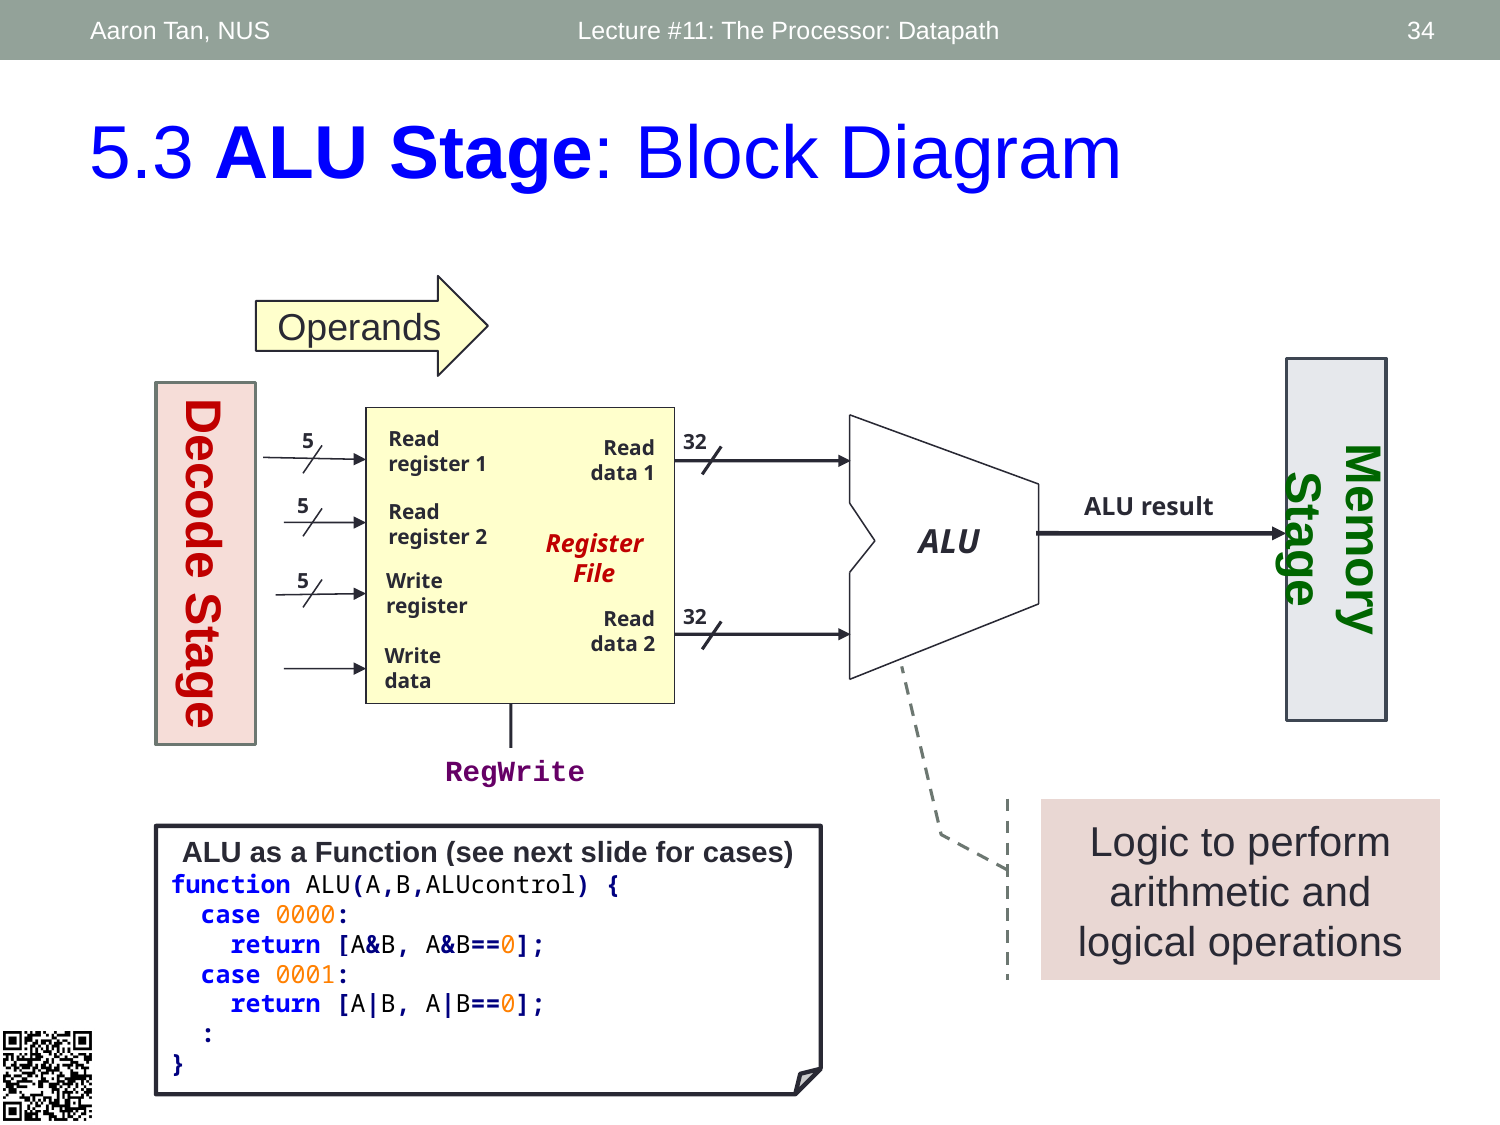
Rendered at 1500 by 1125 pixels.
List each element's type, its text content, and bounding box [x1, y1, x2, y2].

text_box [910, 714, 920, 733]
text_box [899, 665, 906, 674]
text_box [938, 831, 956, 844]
text_box Operands [253, 273, 491, 378]
text_box ALU [904, 513, 995, 568]
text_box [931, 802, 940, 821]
text_box ALU result [1037, 483, 1261, 528]
slide_number 34 [1308, 3, 1450, 57]
text_box Decode Stage [154, 380, 258, 747]
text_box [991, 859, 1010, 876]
slide_number Aaron Tan, NUS [75, 3, 550, 57]
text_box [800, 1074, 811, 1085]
text_box Logic to perform arithmetic and logical operations [1041, 799, 1440, 980]
text_box 5.3 ALU Stage: Block Diagram [75, 96, 1450, 202]
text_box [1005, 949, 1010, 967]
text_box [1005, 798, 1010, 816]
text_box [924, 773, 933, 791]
picture [0, 1028, 95, 1124]
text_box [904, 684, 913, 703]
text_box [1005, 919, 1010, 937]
text_box Memory Stage [1284, 356, 1388, 723]
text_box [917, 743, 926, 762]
text_box ALU as a Function (see next slide for cases) function ALU(A,B,ALUcontrol) { case 0000: return [A&B, A&B==0]; case 0001: return [A|B, A|B==0]; : } [153, 823, 823, 1097]
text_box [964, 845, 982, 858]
footer Lecture #11: The Processor: Datapath [562, 3, 1238, 57]
text_box [1036, 527, 1284, 540]
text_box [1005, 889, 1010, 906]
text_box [262, 407, 851, 796]
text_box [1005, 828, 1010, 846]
